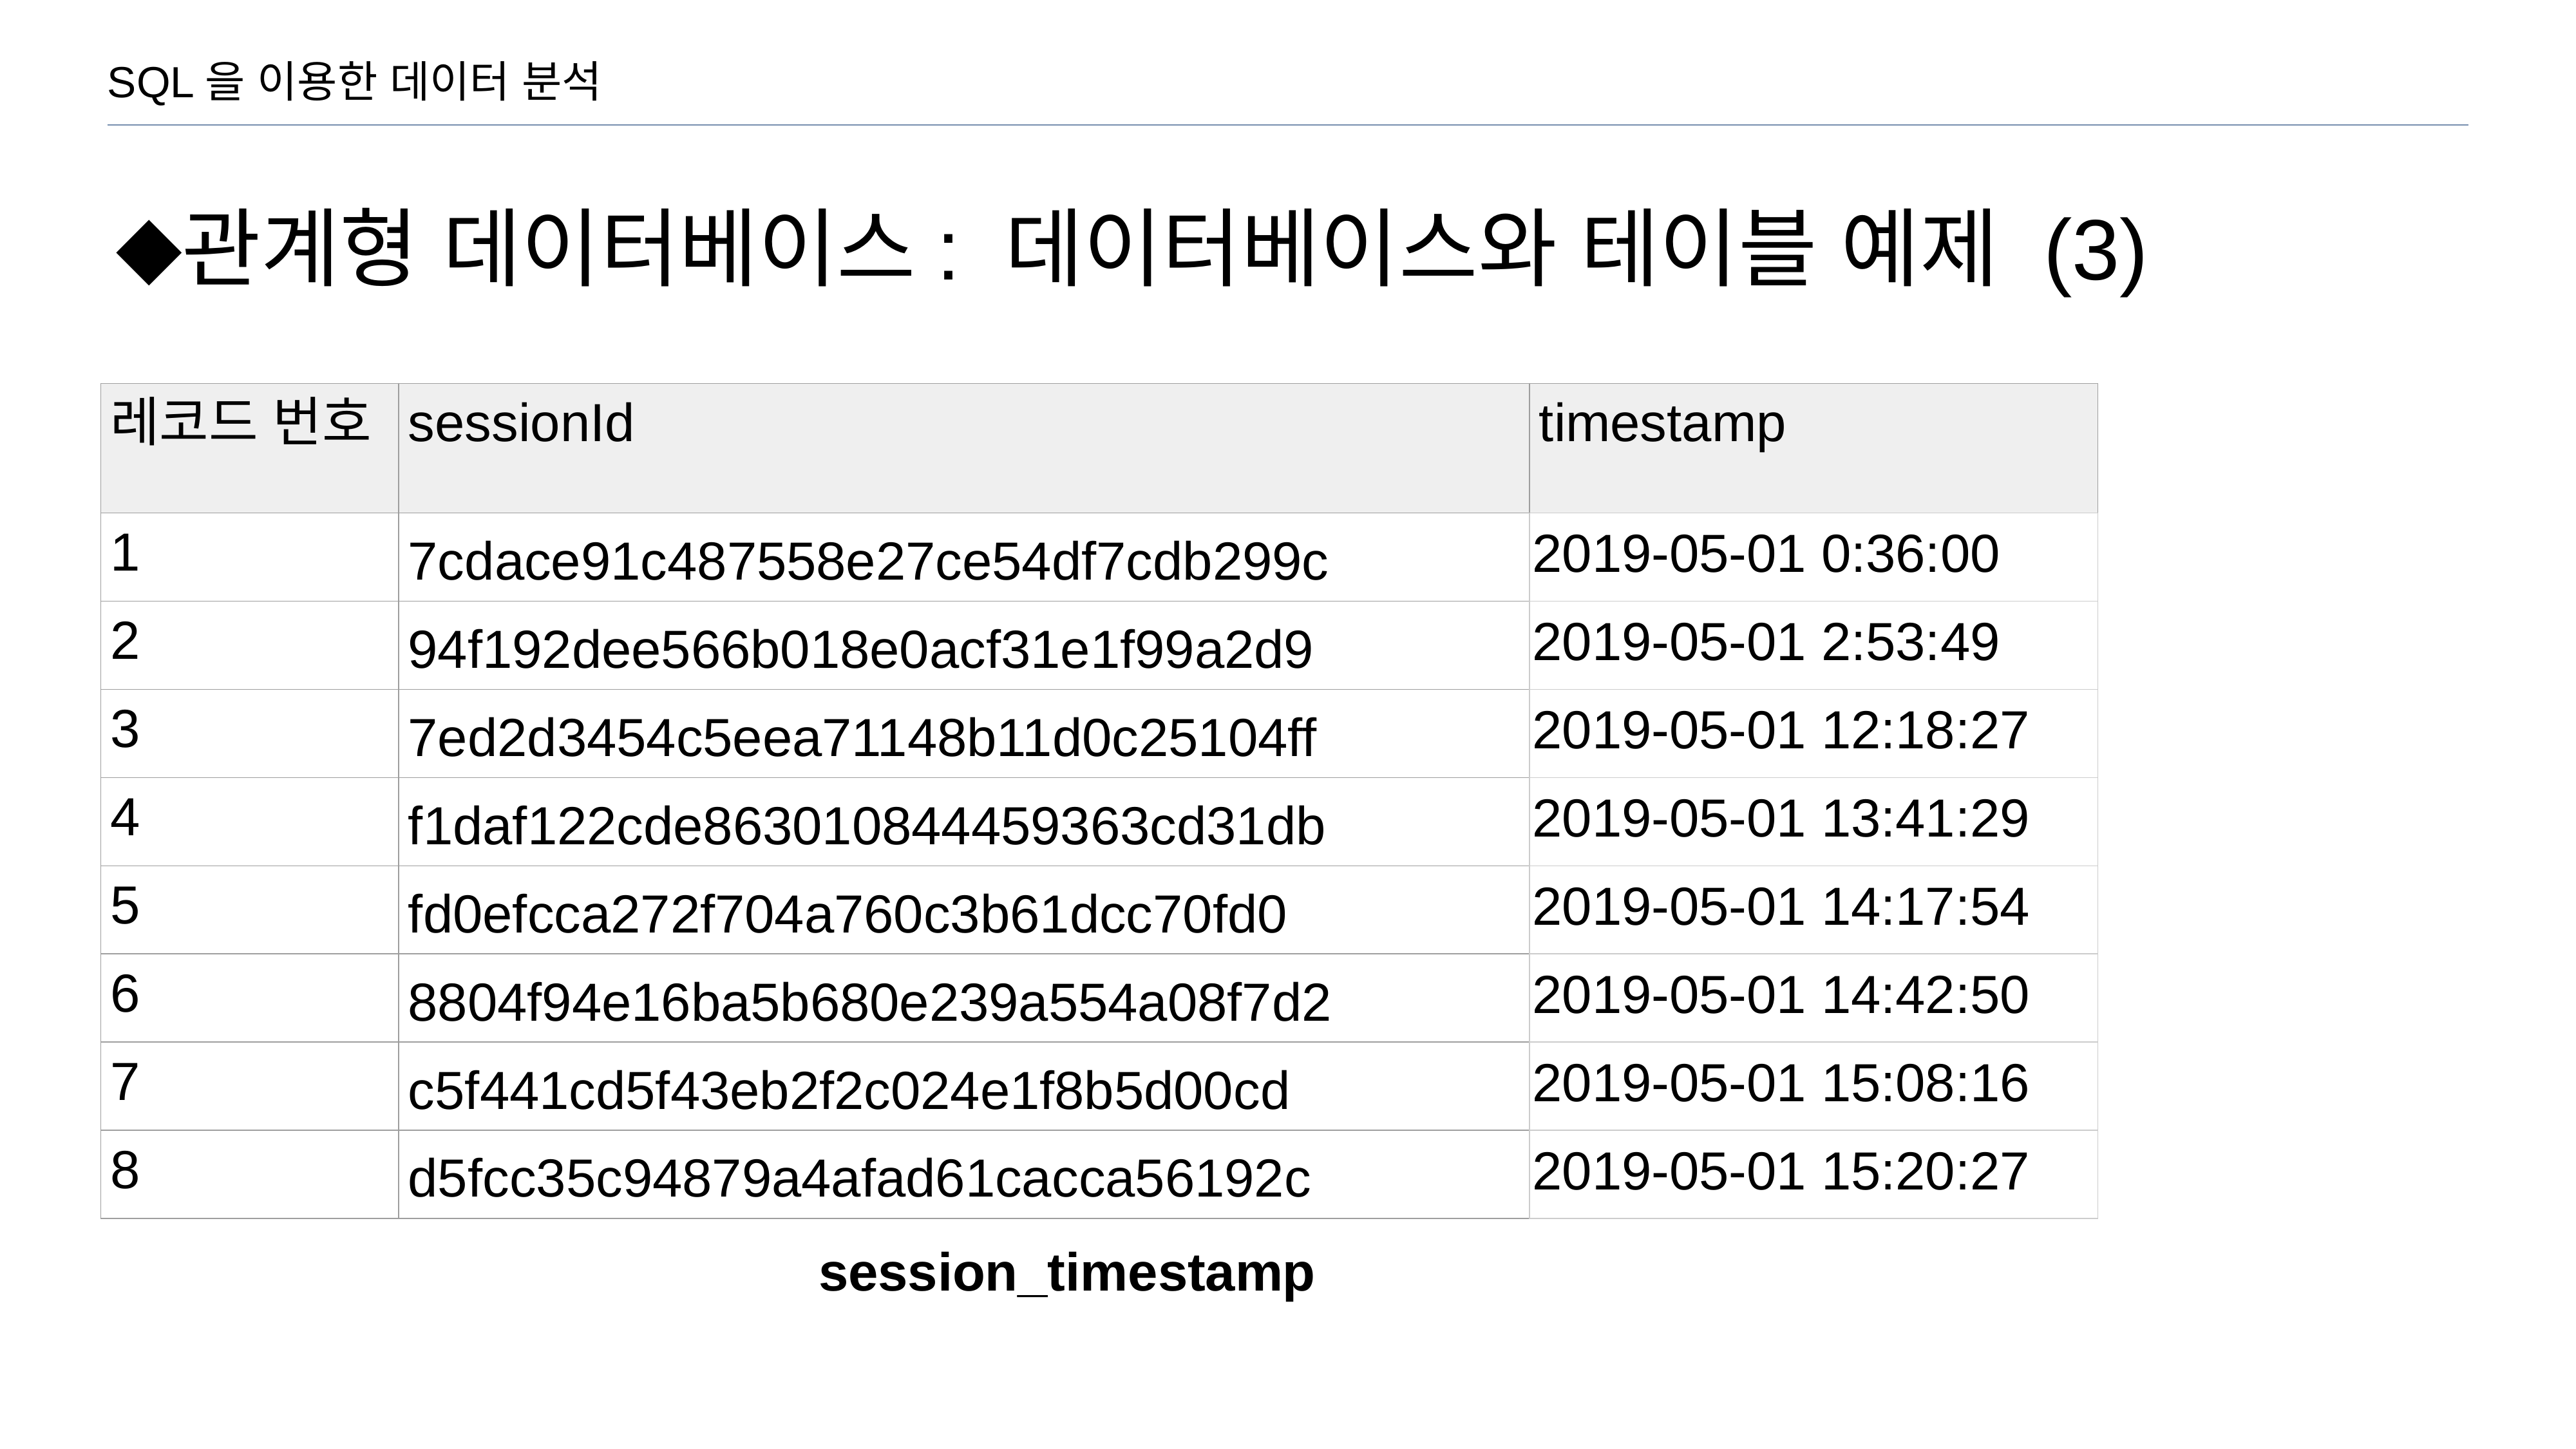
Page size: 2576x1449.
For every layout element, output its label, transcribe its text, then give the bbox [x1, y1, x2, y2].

table_cell fd0efcca272f704a760c3b61dcc70fd0 [399, 866, 1529, 953]
text_box session_timestamp [809, 1227, 1533, 1312]
table_cell 3 [101, 690, 398, 777]
table_cell 7cdace91c487558e27ce54df7cdb299c [399, 513, 1529, 601]
table_cell 2019-05-01 12:18:27 [1530, 690, 2098, 777]
table_cell 8 [101, 1131, 398, 1218]
table_cell 4 [101, 778, 398, 866]
table_cell 6 [101, 954, 398, 1041]
table_cell 2019-05-01 15:20:27 [1530, 1131, 2098, 1218]
table_cell 7ed2d3454c5eea71148b11d0c25104ff [399, 690, 1529, 777]
table_cell c5f441cd5f43eb2f2c024e1f8b5d00cd [399, 1043, 1529, 1130]
list SQL을 이용한 데이터 분석 [107, 66, 2107, 108]
table_cell 5 [101, 866, 398, 953]
table_cell 2019-05-01 2:53:49 [1530, 601, 2098, 689]
table_header sessionId [399, 384, 1529, 513]
table_cell 94f192dee566b018e0acf31e1f99a2d9 [399, 601, 1529, 689]
table_cell 7 [101, 1043, 398, 1130]
table_cell 8804f94e16ba5b680e239a554a08f7d2 [399, 954, 1529, 1041]
table_cell 2019-05-01 0:36:00 [1530, 513, 2098, 601]
table_cell 2019-05-01 14:42:50 [1530, 954, 2098, 1041]
table_cell 1 [101, 513, 398, 601]
table_cell d5fcc35c94879a4afad61cacca56192c [399, 1131, 1529, 1218]
table_cell 2 [101, 601, 398, 689]
table_header timestamp [1530, 384, 2098, 513]
table_cell 2019-05-01 15:08:16 [1530, 1043, 2098, 1130]
list 관계형 데이터베이스: 데이터베이스와 테이블 예제 (3) [107, 164, 2469, 315]
table_cell 2019-05-01 14:17:54 [1530, 866, 2098, 953]
table_header 레코드 번호 [101, 384, 398, 513]
table_cell 2019-05-01 13:41:29 [1530, 778, 2098, 866]
table_cell f1daf122cde863010844459363cd31db [399, 778, 1529, 866]
